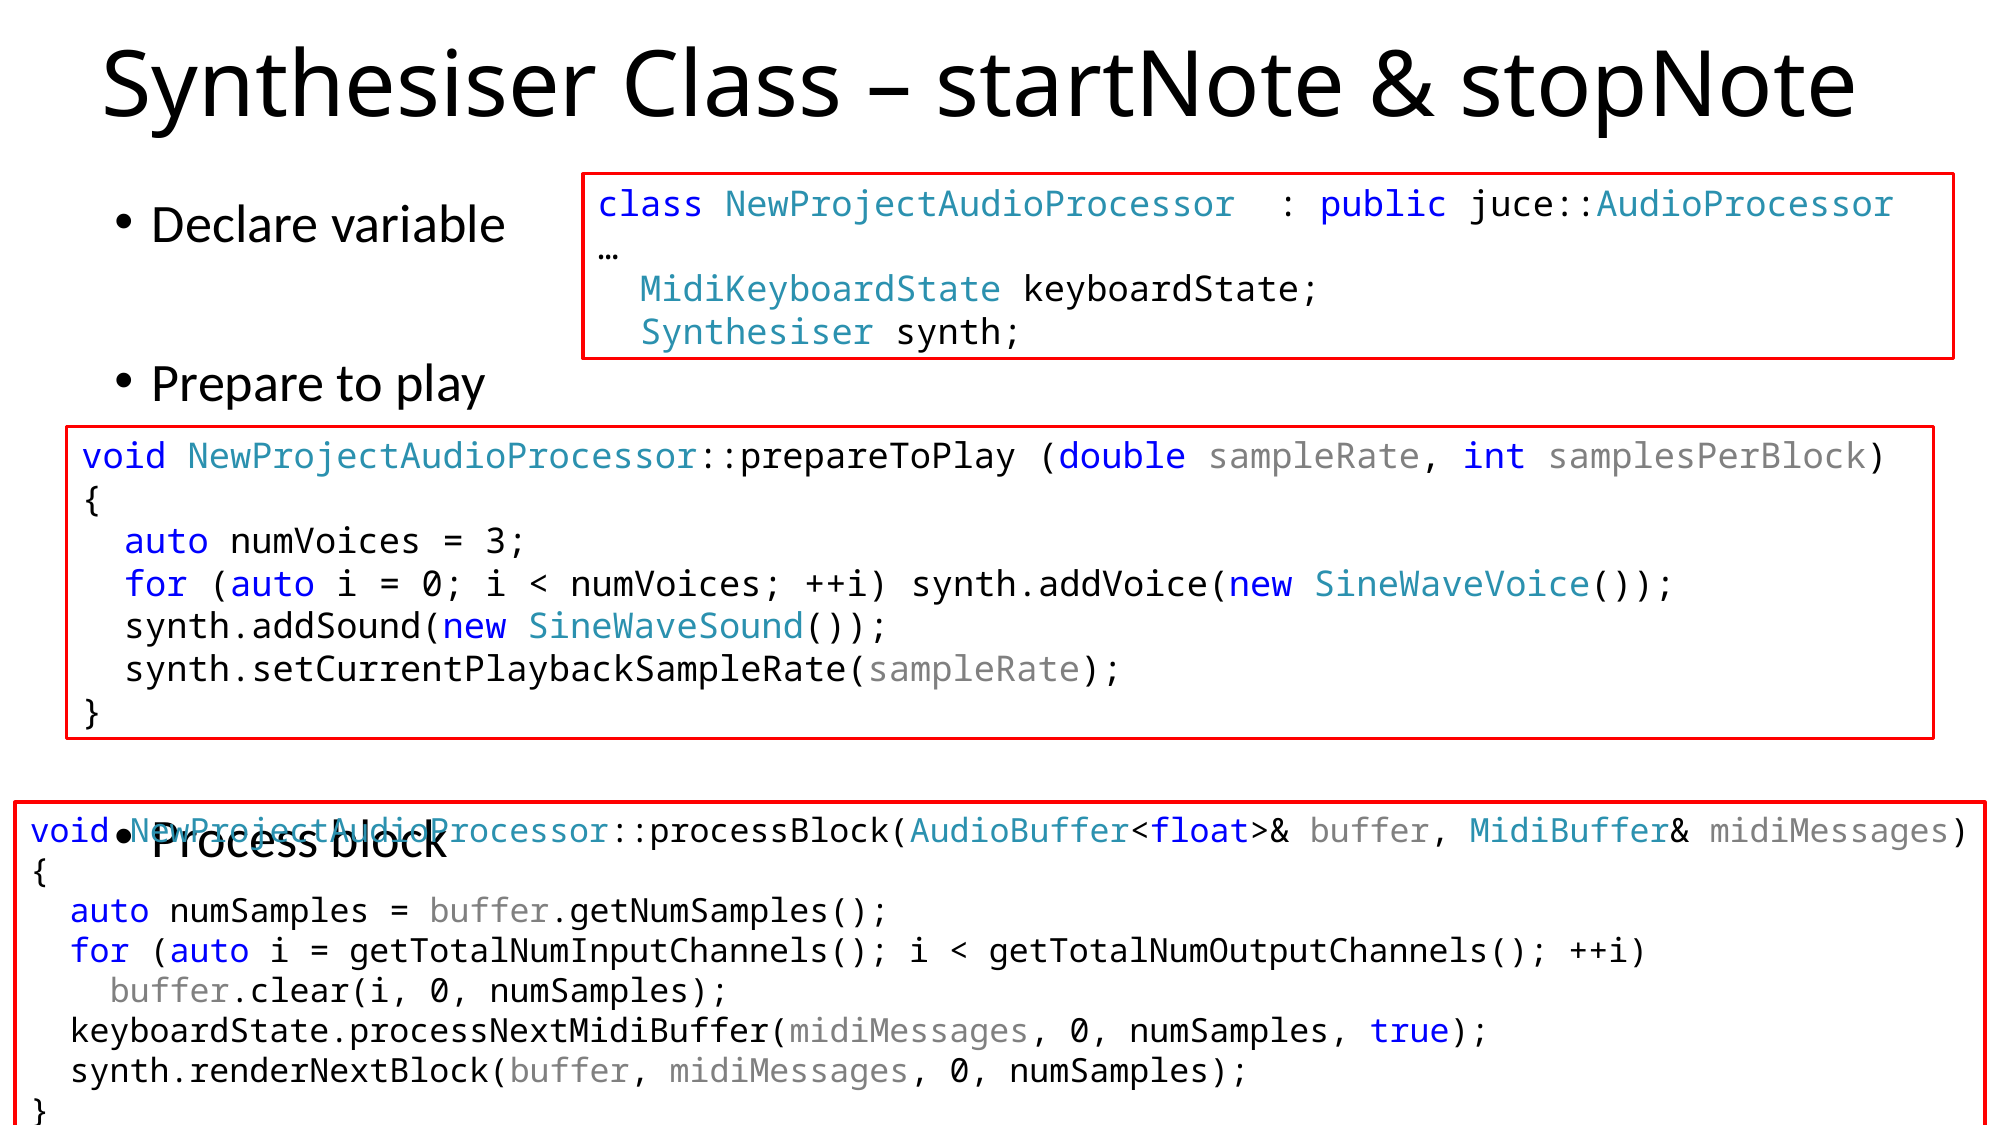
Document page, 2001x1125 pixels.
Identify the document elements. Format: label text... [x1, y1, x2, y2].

title Synthesiser Class – startNote & stopNote [86, 0, 1954, 174]
text_box void NewProjectAudioProcessor::prepareToPlay (double sampleRate, int samplesPerBlock) { auto numVoices = 3; for (auto i = 0; i < numVoices; ++i) synth.addVoice(new SineWaveVoice()); synth.addSound(new SineWaveSound()); synth.setCurrentPlaybackSampleRate(sampleRate); } [66, 426, 1934, 739]
text_box class NewProjectAudioProcessor : public juce::AudioProcessor … MidiKeyboardState keyboardState; Synthesiser synth; [582, 173, 1954, 359]
list Declare variable Prepare to play Process block [99, 173, 2000, 1110]
text_box void NewProjectAudioProcessor::processBlock(AudioBuffer<float>& buffer, MidiBuffer& midiMessages) { auto numSamples = buffer.getNumSamples(); for (auto i = getTotalNumInputChannels(); i < getTotalNumOutputChannels(); ++i) buffer.clear(i, 0, numSamples); keyboardState.processNextMidiBuffer(midiMessages, 0, numSamples, true); synth.renderNextBlock(buffer, midiMessages, 0, numSamples); } [14, 802, 1985, 1125]
